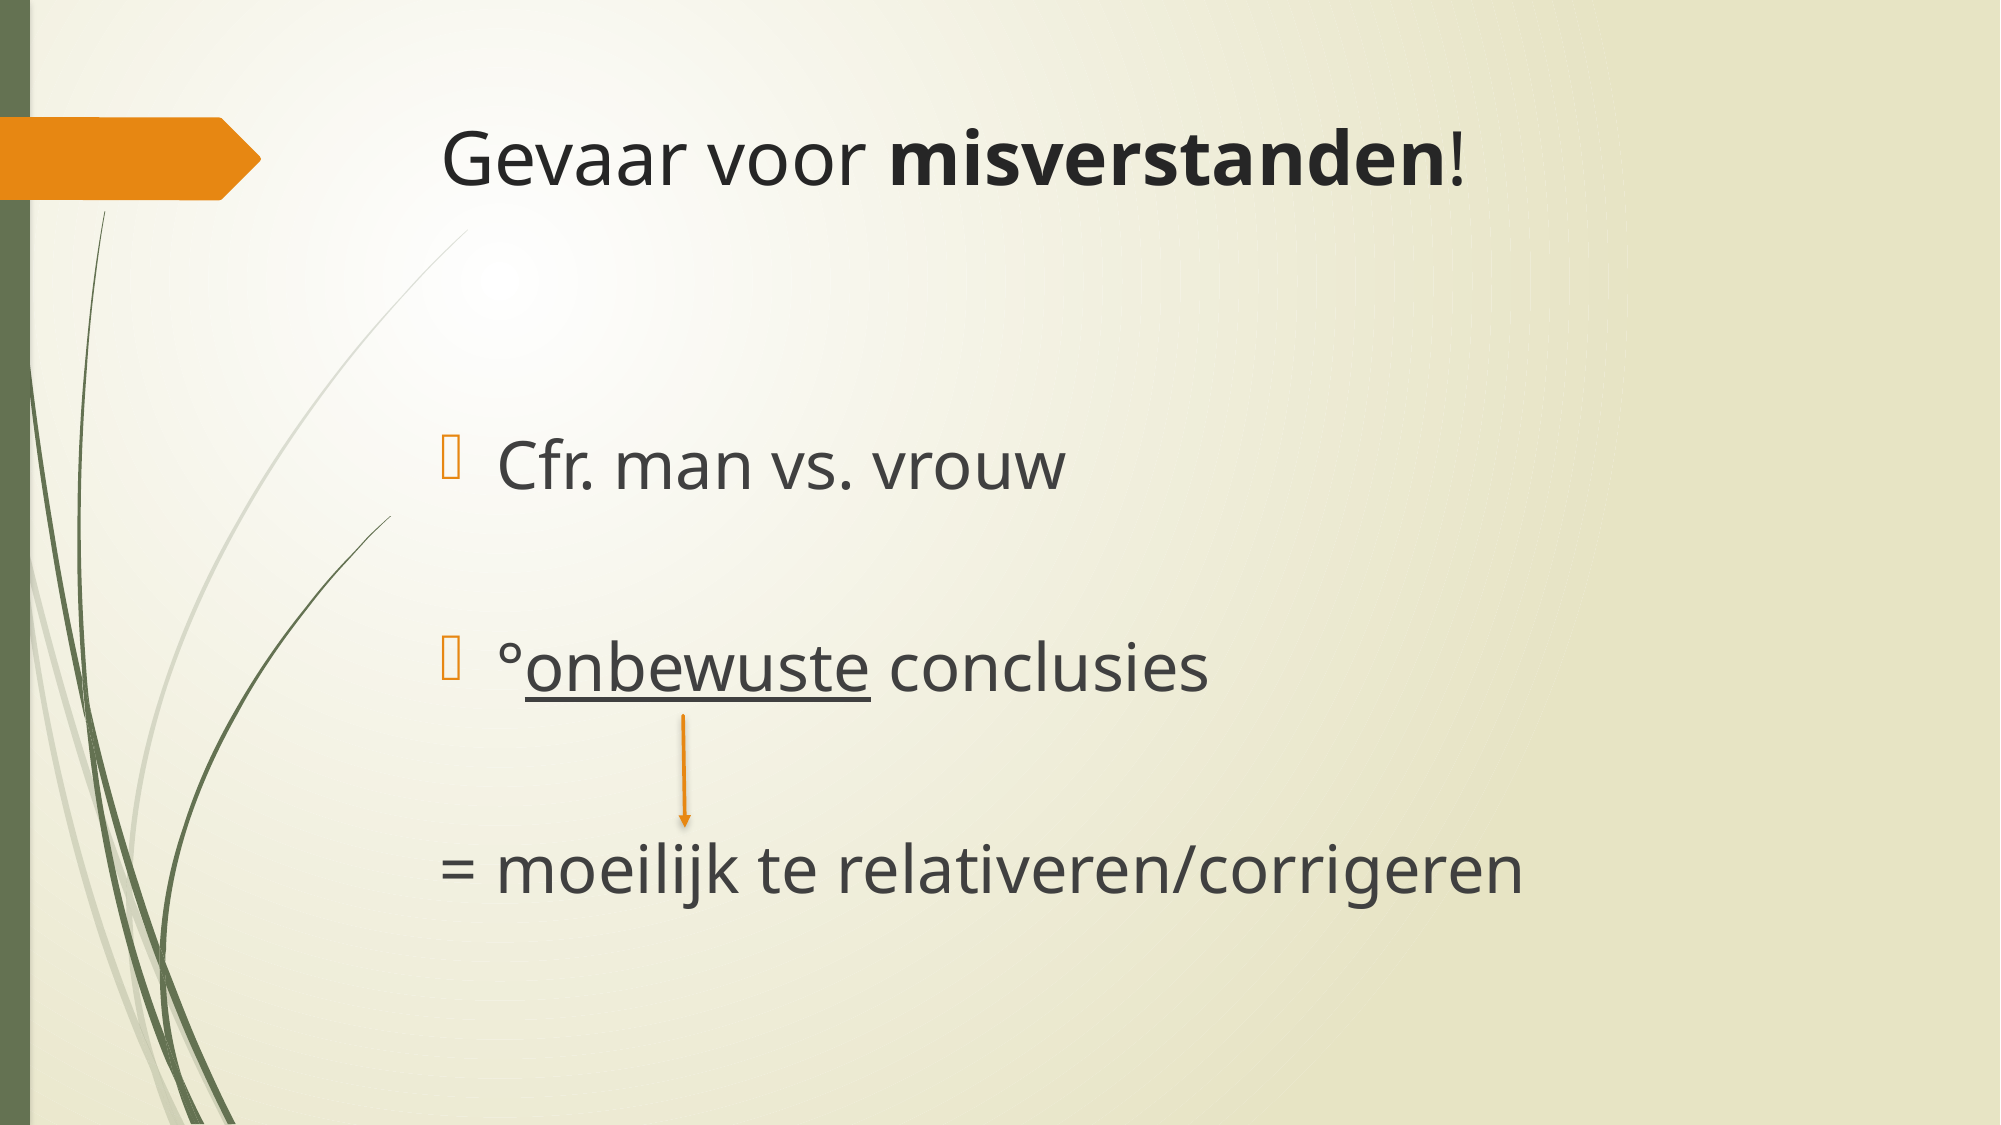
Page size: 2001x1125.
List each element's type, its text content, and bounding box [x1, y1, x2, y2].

list Cfr. man vs. vrouw °onbewuste conclusies = moeilijk te relativeren/corrigeren [424, 350, 1888, 970]
title Gevaar voor misverstanden! [425, 102, 1888, 313]
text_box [682, 715, 686, 828]
